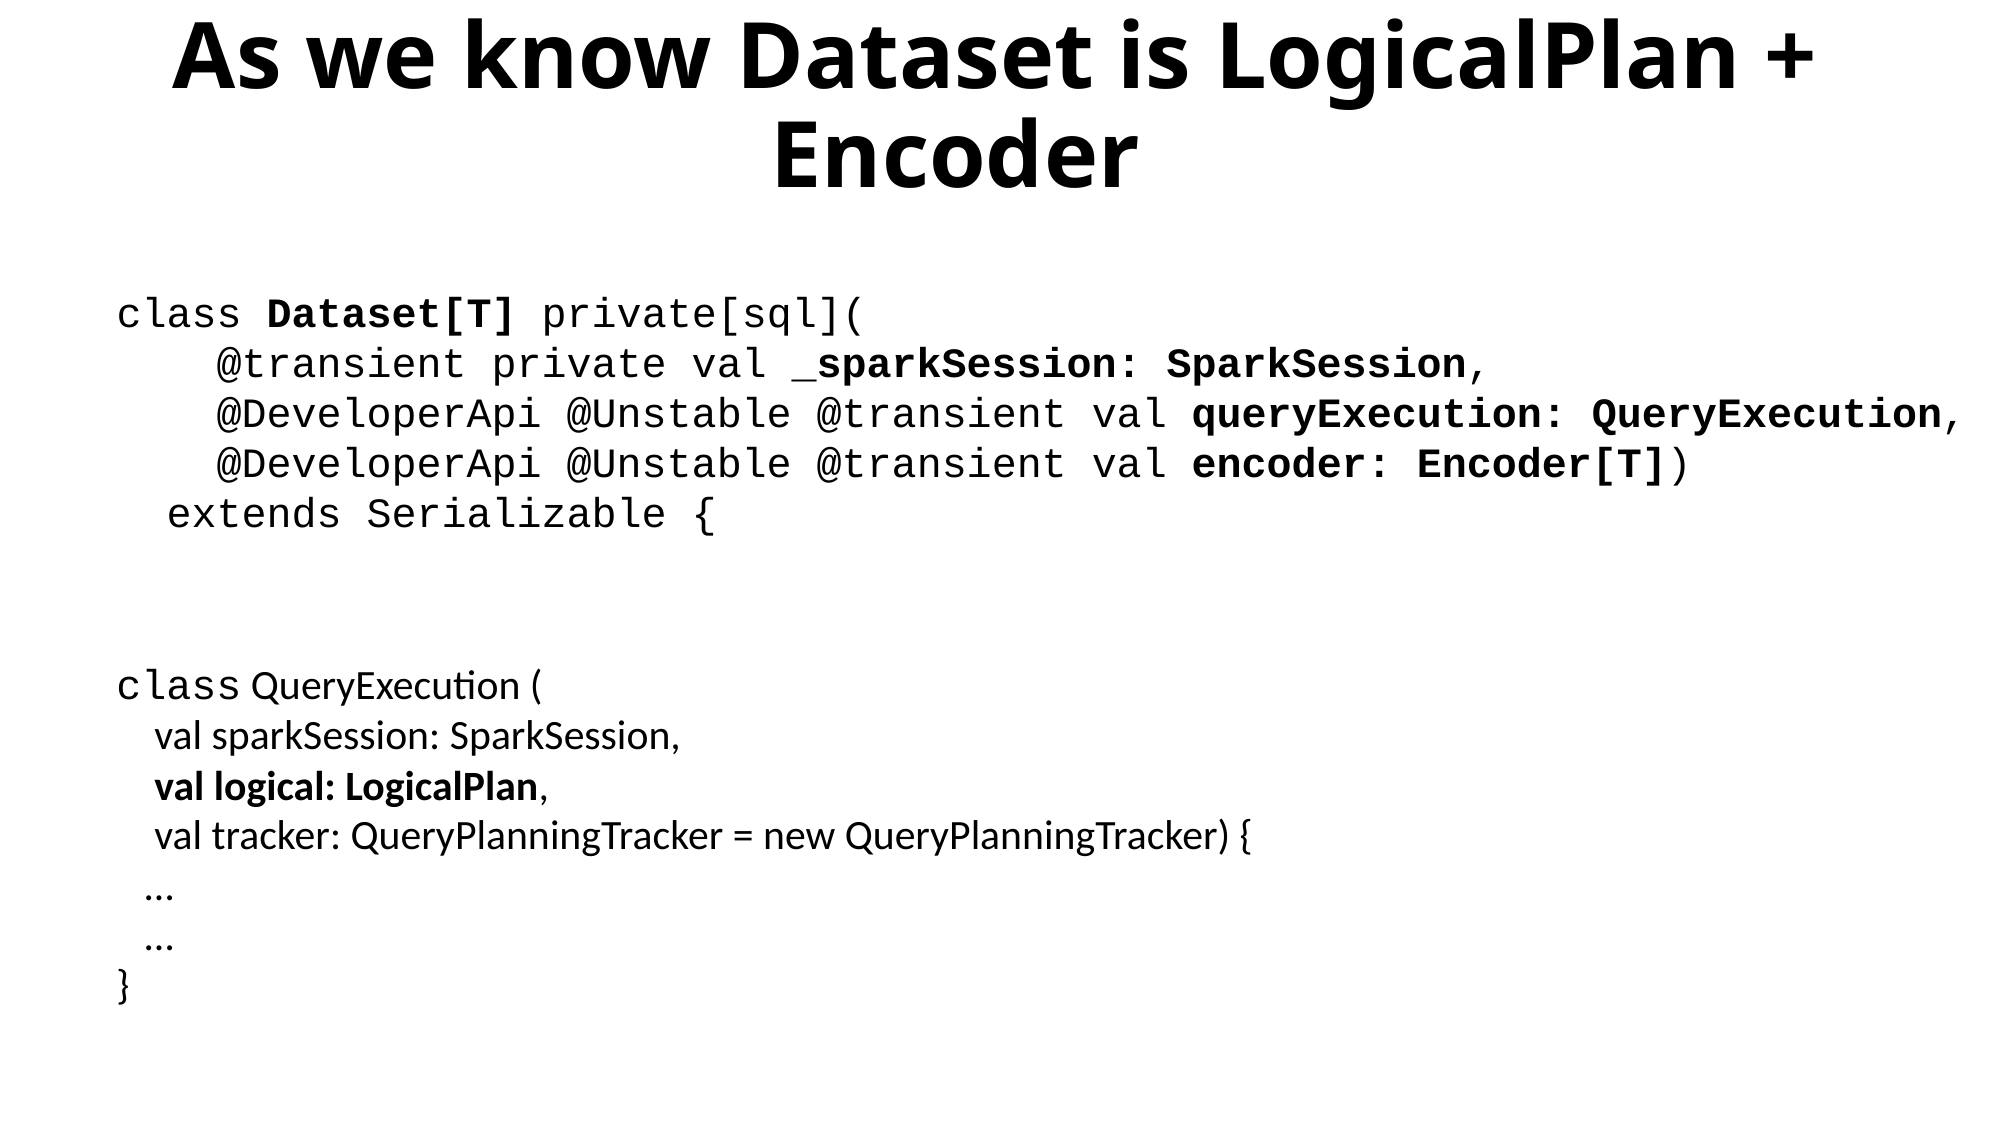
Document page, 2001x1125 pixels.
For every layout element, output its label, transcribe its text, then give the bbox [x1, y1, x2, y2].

title As we know Dataset is LogicalPlan + Encoder [133, 0, 1859, 84]
text_box class QueryExecution ( val sparkSession: SparkSession, val logical: LogicalPlan, val tracker: QueryPlanningTracker = new QueryPlanningTracker) { … … } [101, 650, 2000, 1016]
list class Dataset[T] private[sql]( @transient private val _sparkSession: SparkSession, @DeveloperApi @Unstable @transient val queryExecution: QueryExecution, @DeveloperApi @Unstable @transient val encoder: Encoder[T]) extends Serializable { [101, 84, 2000, 650]
